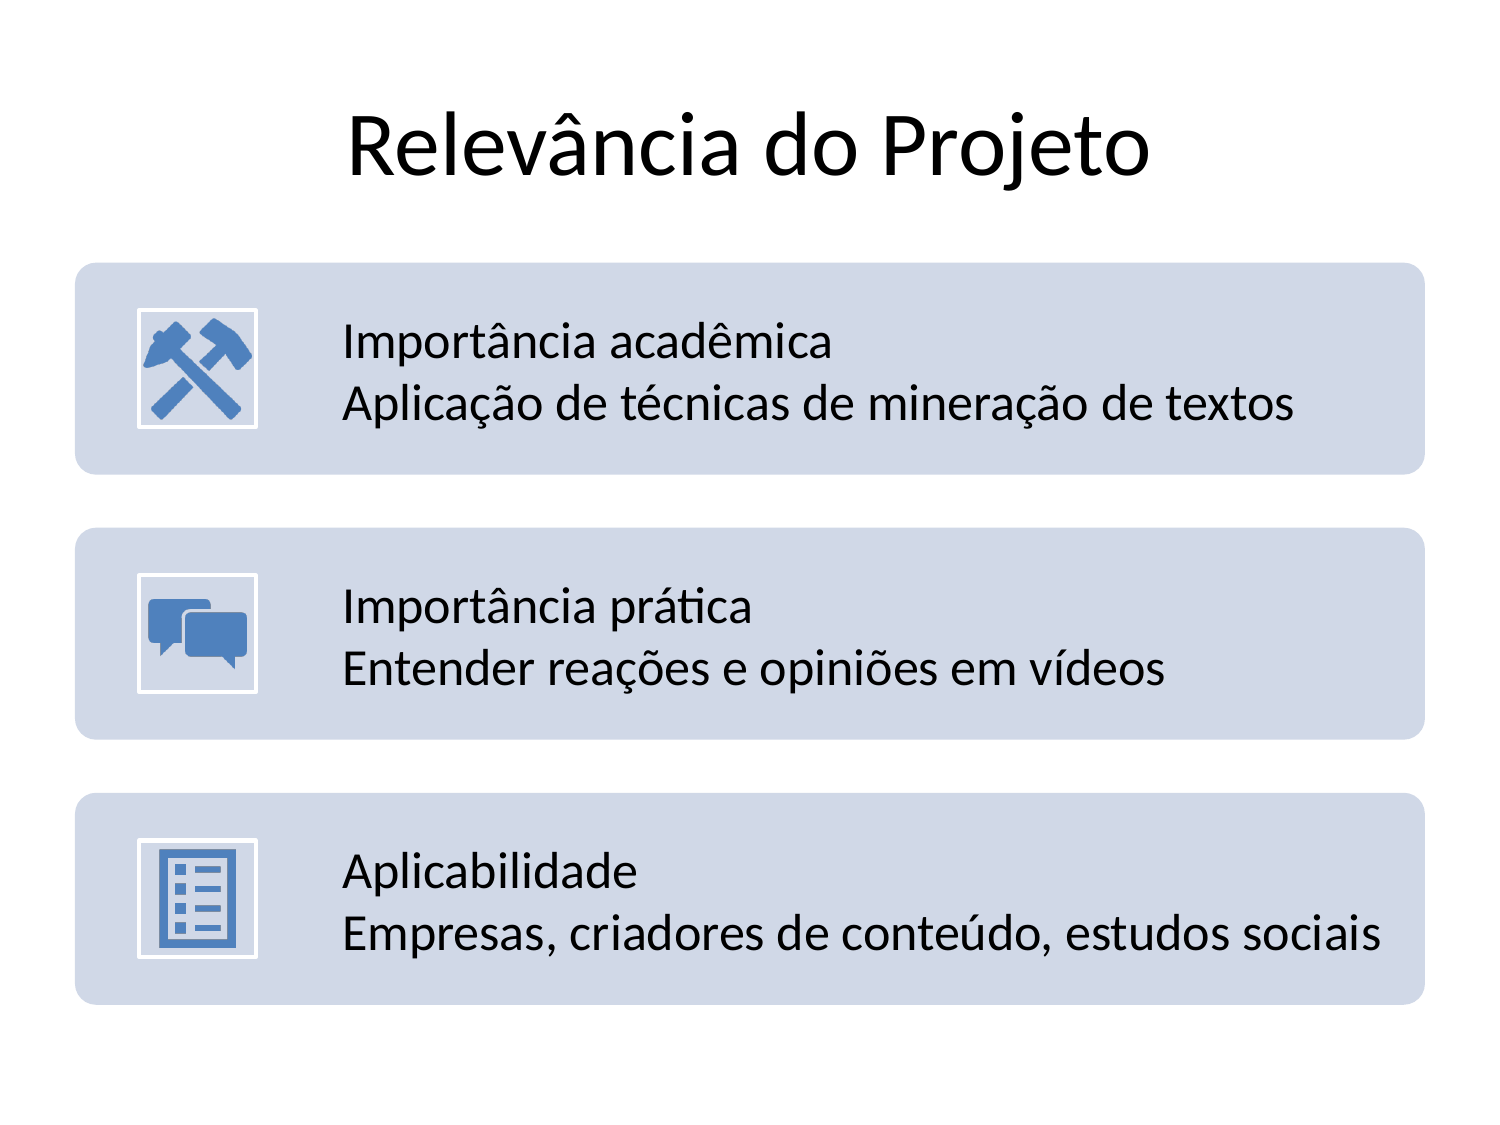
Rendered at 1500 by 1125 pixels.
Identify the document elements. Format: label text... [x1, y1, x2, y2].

title Relevância do Projeto [75, 45, 1425, 233]
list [74, 262, 1426, 1006]
